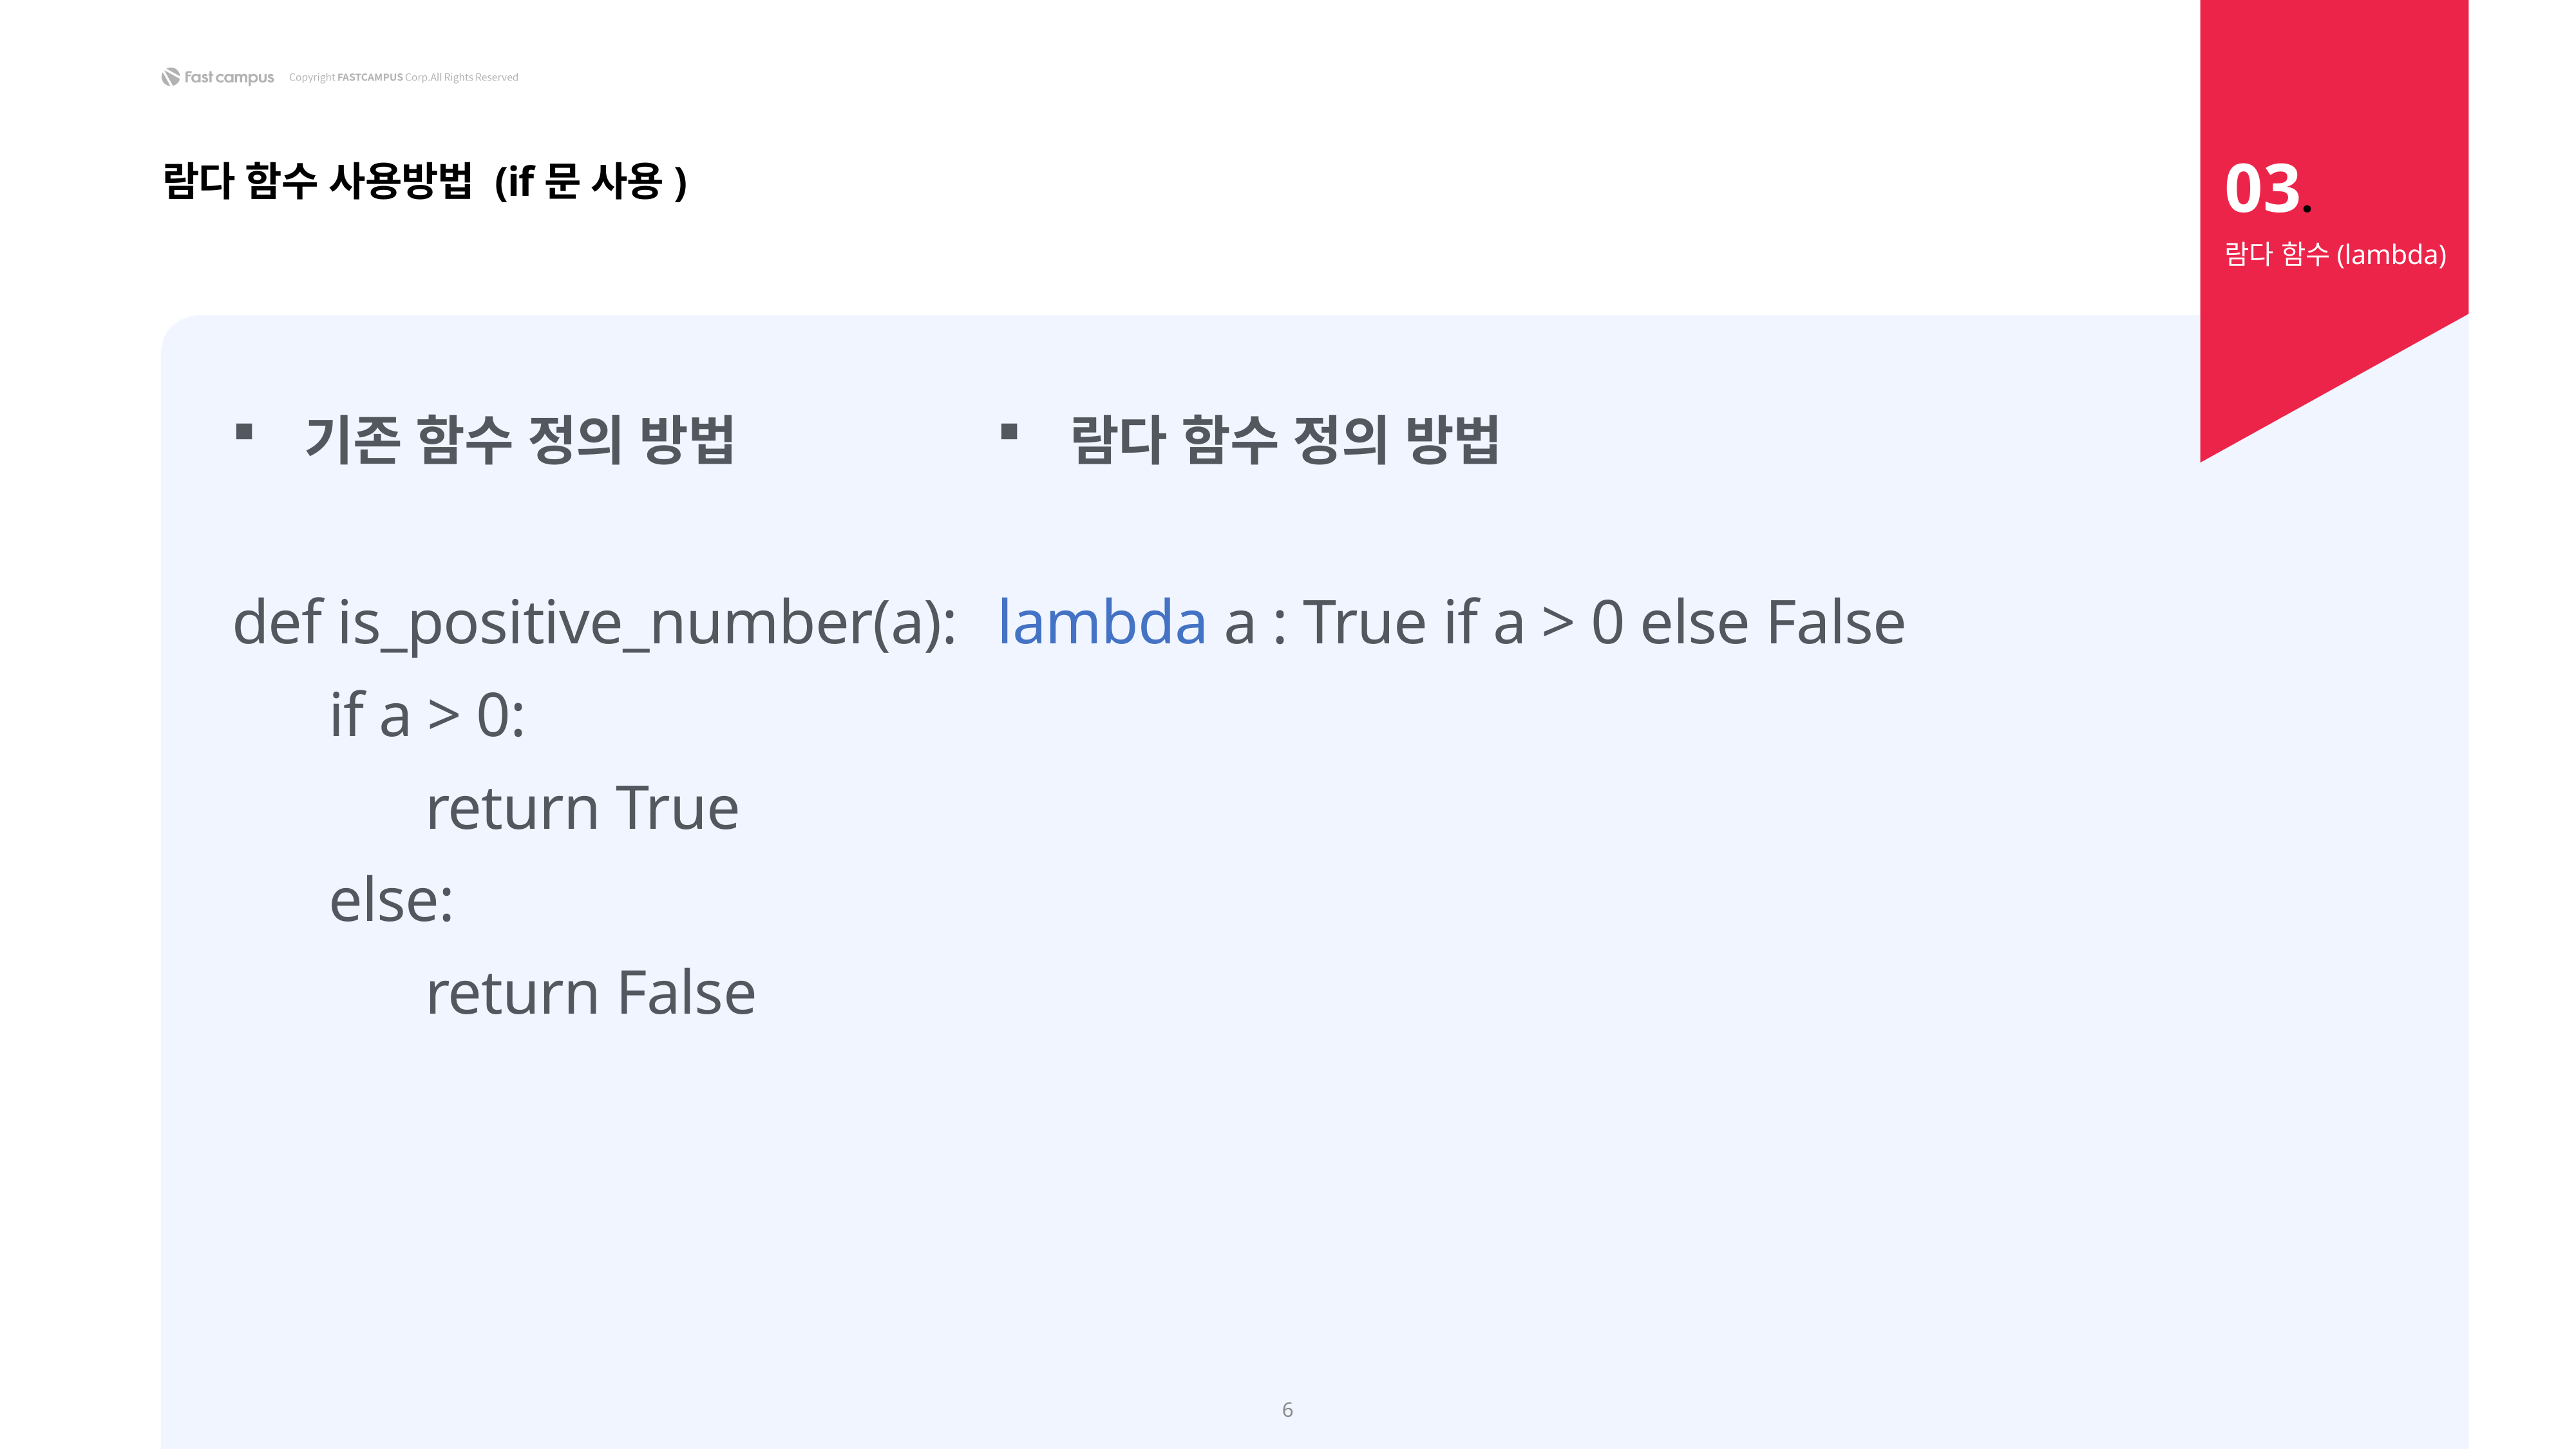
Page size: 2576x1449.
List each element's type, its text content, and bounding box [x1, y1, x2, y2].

text_box 람다 함수(lambda) [2200, 232, 2469, 276]
picture [0, 0, 2576, 1449]
text_box 람다 함수 사용방법 (if문 사용) [160, 154, 733, 205]
text_box 03. [2200, 148, 2469, 232]
text_box 기존 함수 정의 방법 def is_positive_number(a): if a > 0: return True else: return False [230, 404, 998, 1028]
slide_number 6 [998, 1372, 1578, 1449]
text_box 람다 함수 정의 방법 lambda a : True if a > 0 else False [996, 404, 1912, 658]
